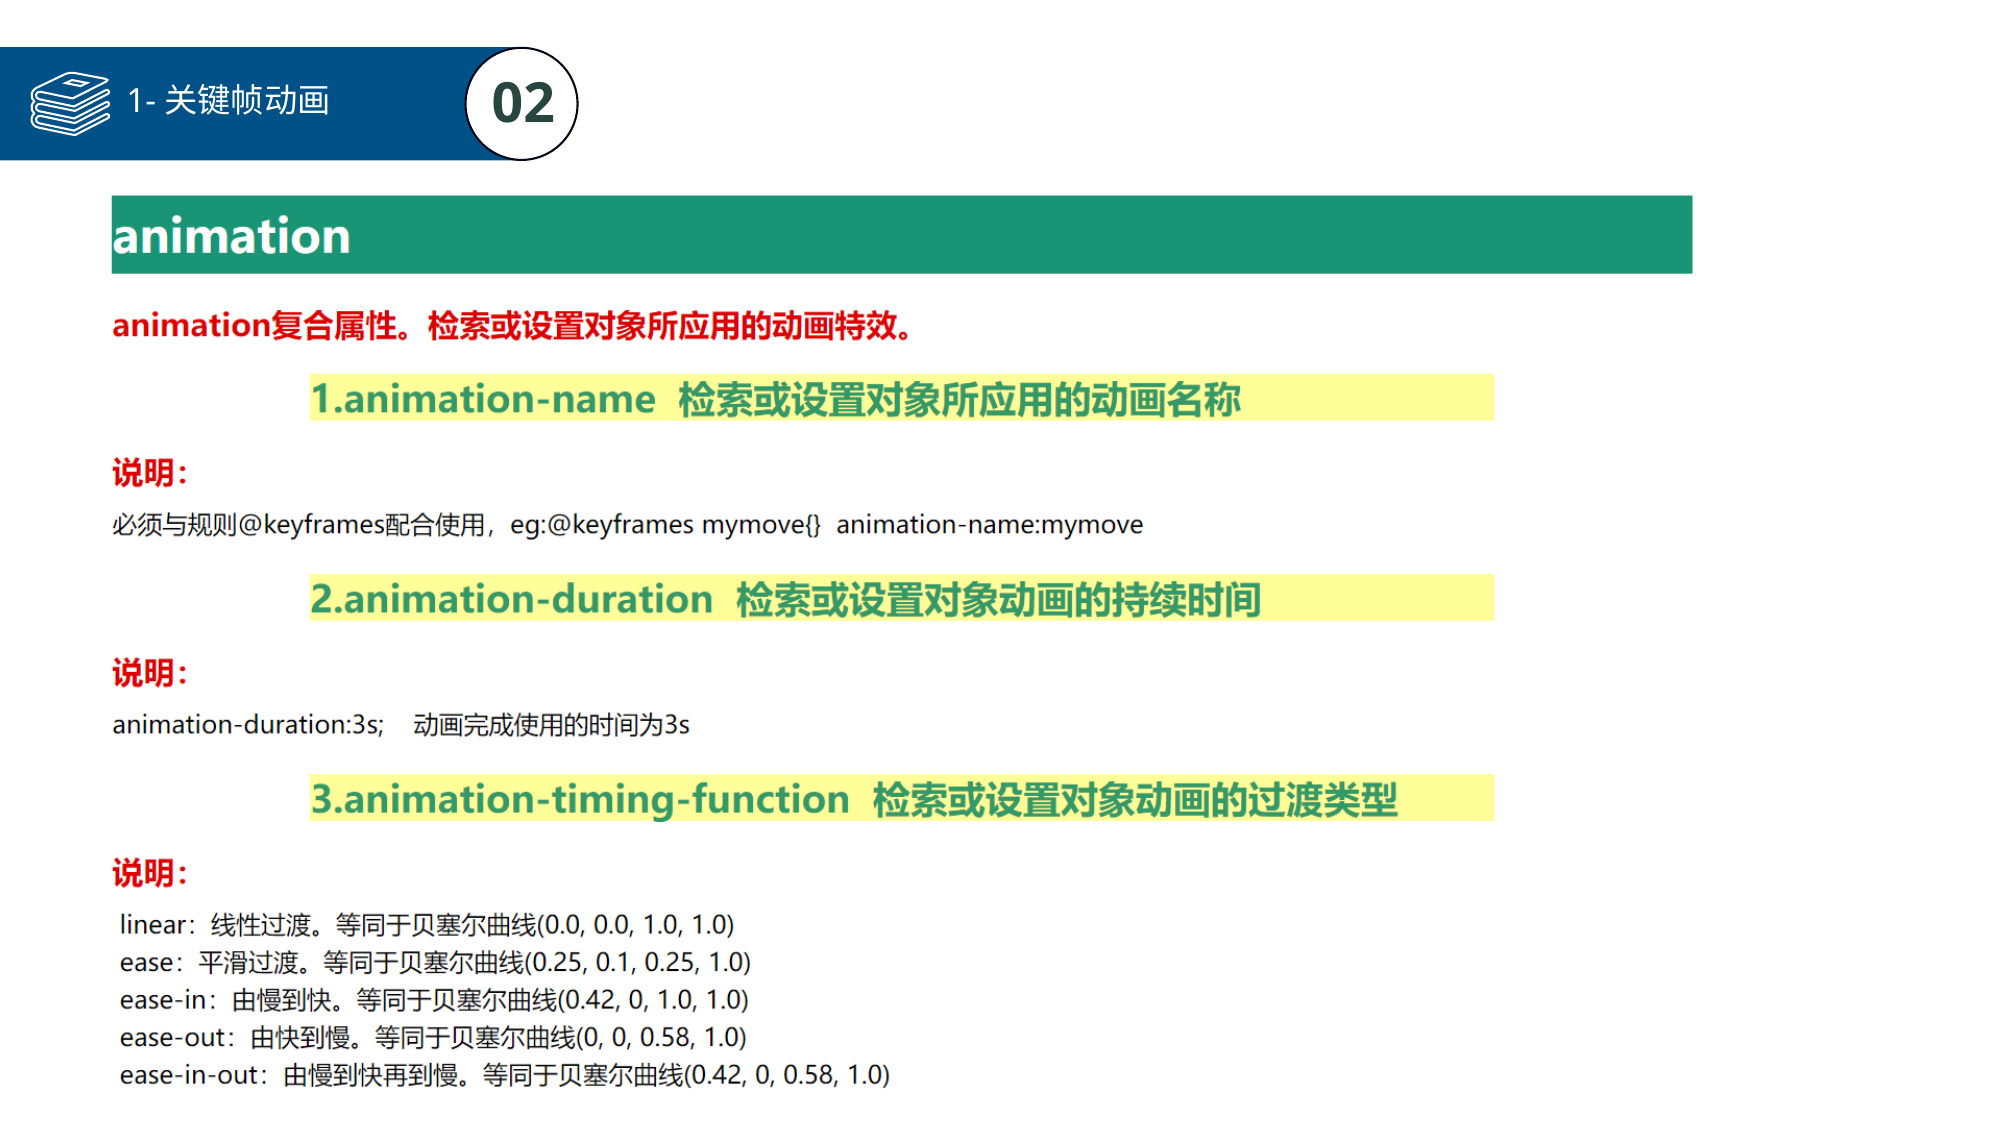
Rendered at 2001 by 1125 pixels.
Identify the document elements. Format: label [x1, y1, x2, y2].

picture [93, 183, 1704, 1092]
text_box [0, 47, 579, 161]
